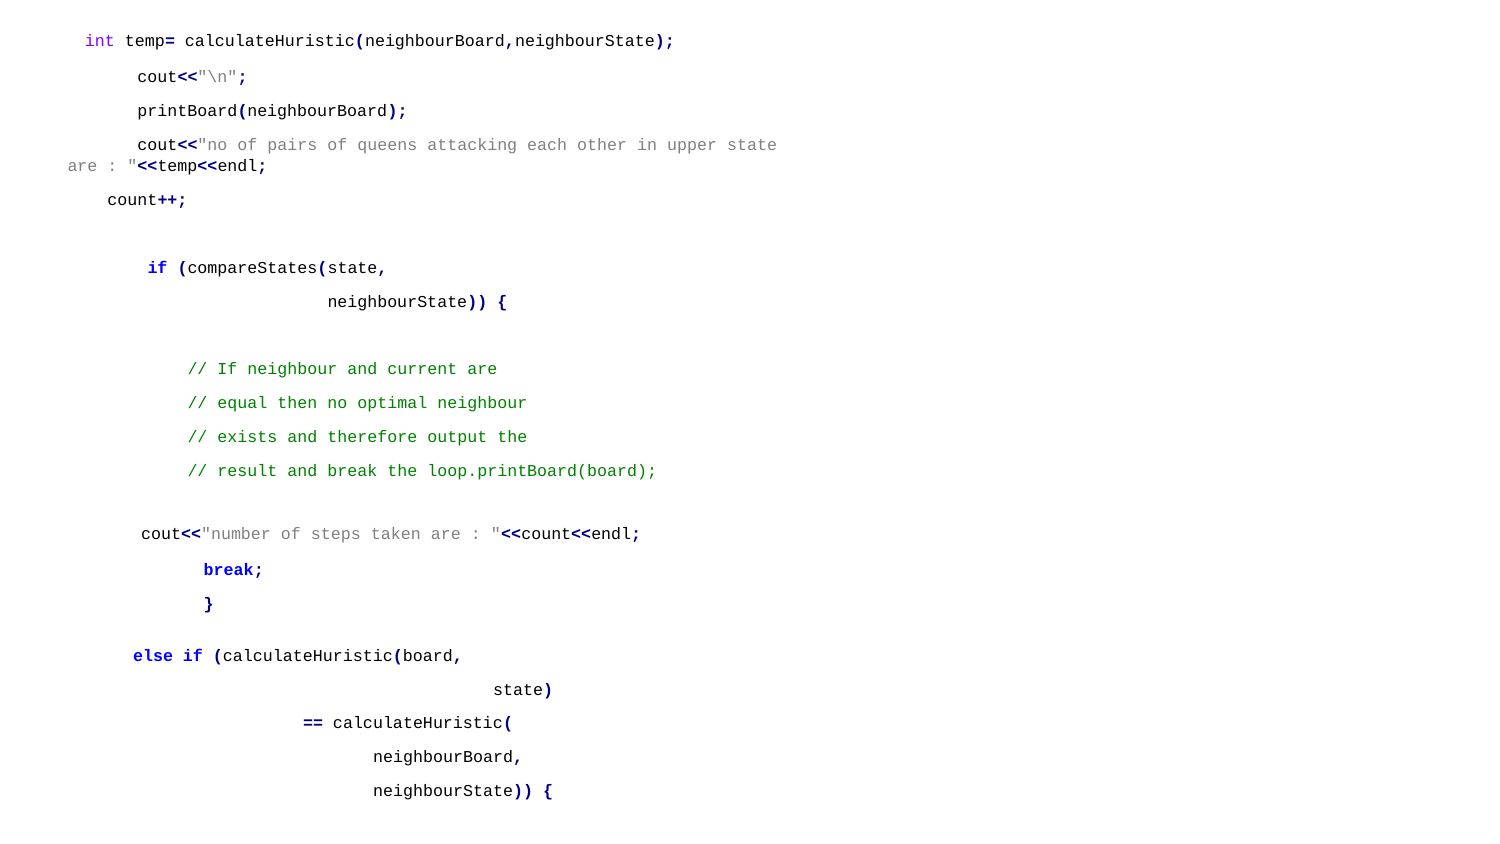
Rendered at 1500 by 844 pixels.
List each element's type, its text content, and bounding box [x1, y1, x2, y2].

text_box else if (calculateHuristic(board, state) == calculateHuristic( neighbourBoard, neighbourState)) { [121, 637, 872, 811]
text_box int temp= calculateHuristic(neighbourBoard,neighbourState); cout<<"\n"; printBoard(neighbourBoard); cout<<"no of pairs of queens attacking each other in upper state are : "<<temp<<endl; count++; if (compareStates(state, neighbourState)) { // If neighbour and current are // equal then no optimal neighbour // exists and therefore output the // result and break the loop.printBoard(board); [56, 9, 807, 498]
text_box cout<<"number of steps taken are : "<<count<<endl; break; } [112, 502, 863, 620]
